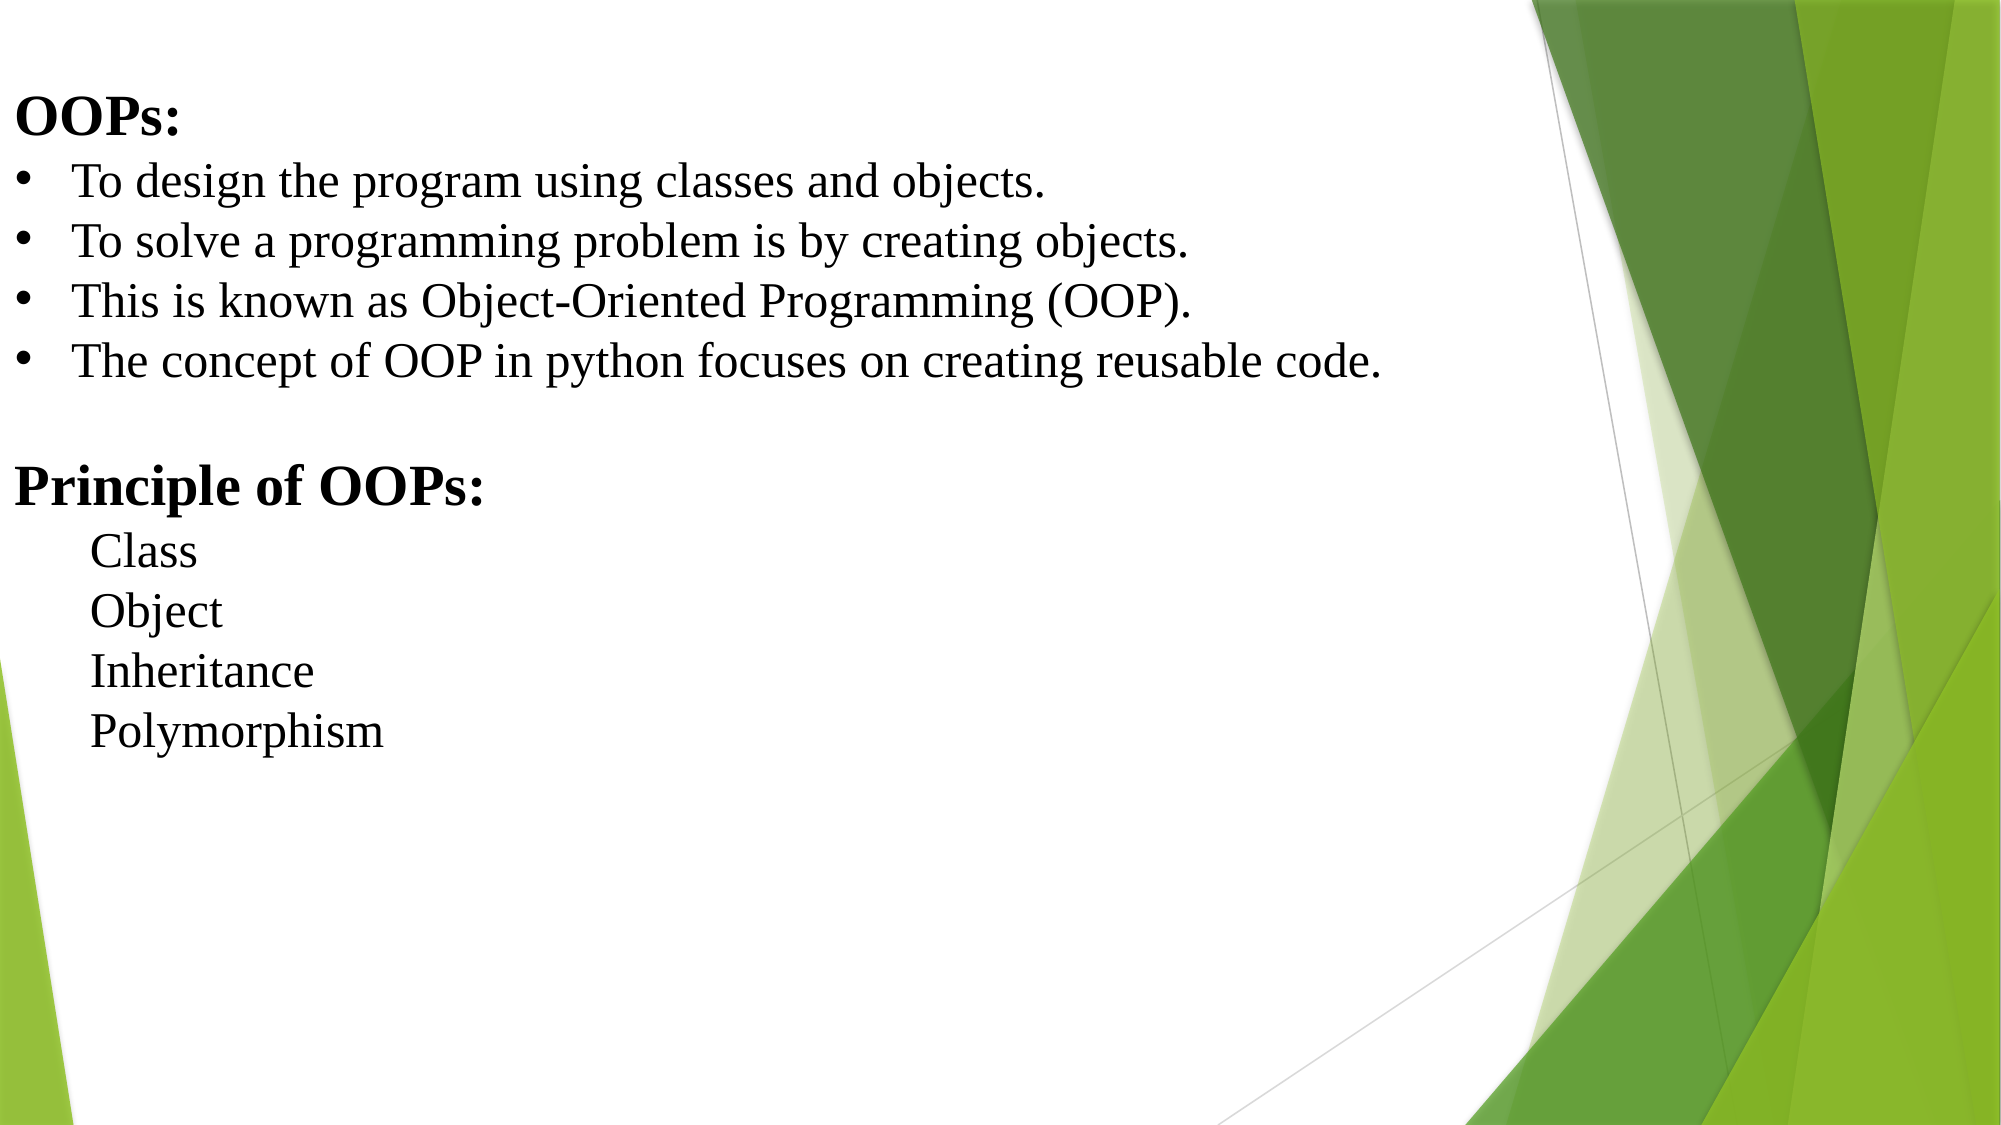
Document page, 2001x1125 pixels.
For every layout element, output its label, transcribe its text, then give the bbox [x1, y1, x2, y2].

text_box OOPs: To design the program using classes and objects. To solve a programming problem is by creating objects. This is known as Object-Oriented Programming (OOP). The concept of OOP in python focuses on creating reusable code. Principle of OOPs: Class Object Inheritance Polymorphism [0, 0, 2000, 825]
